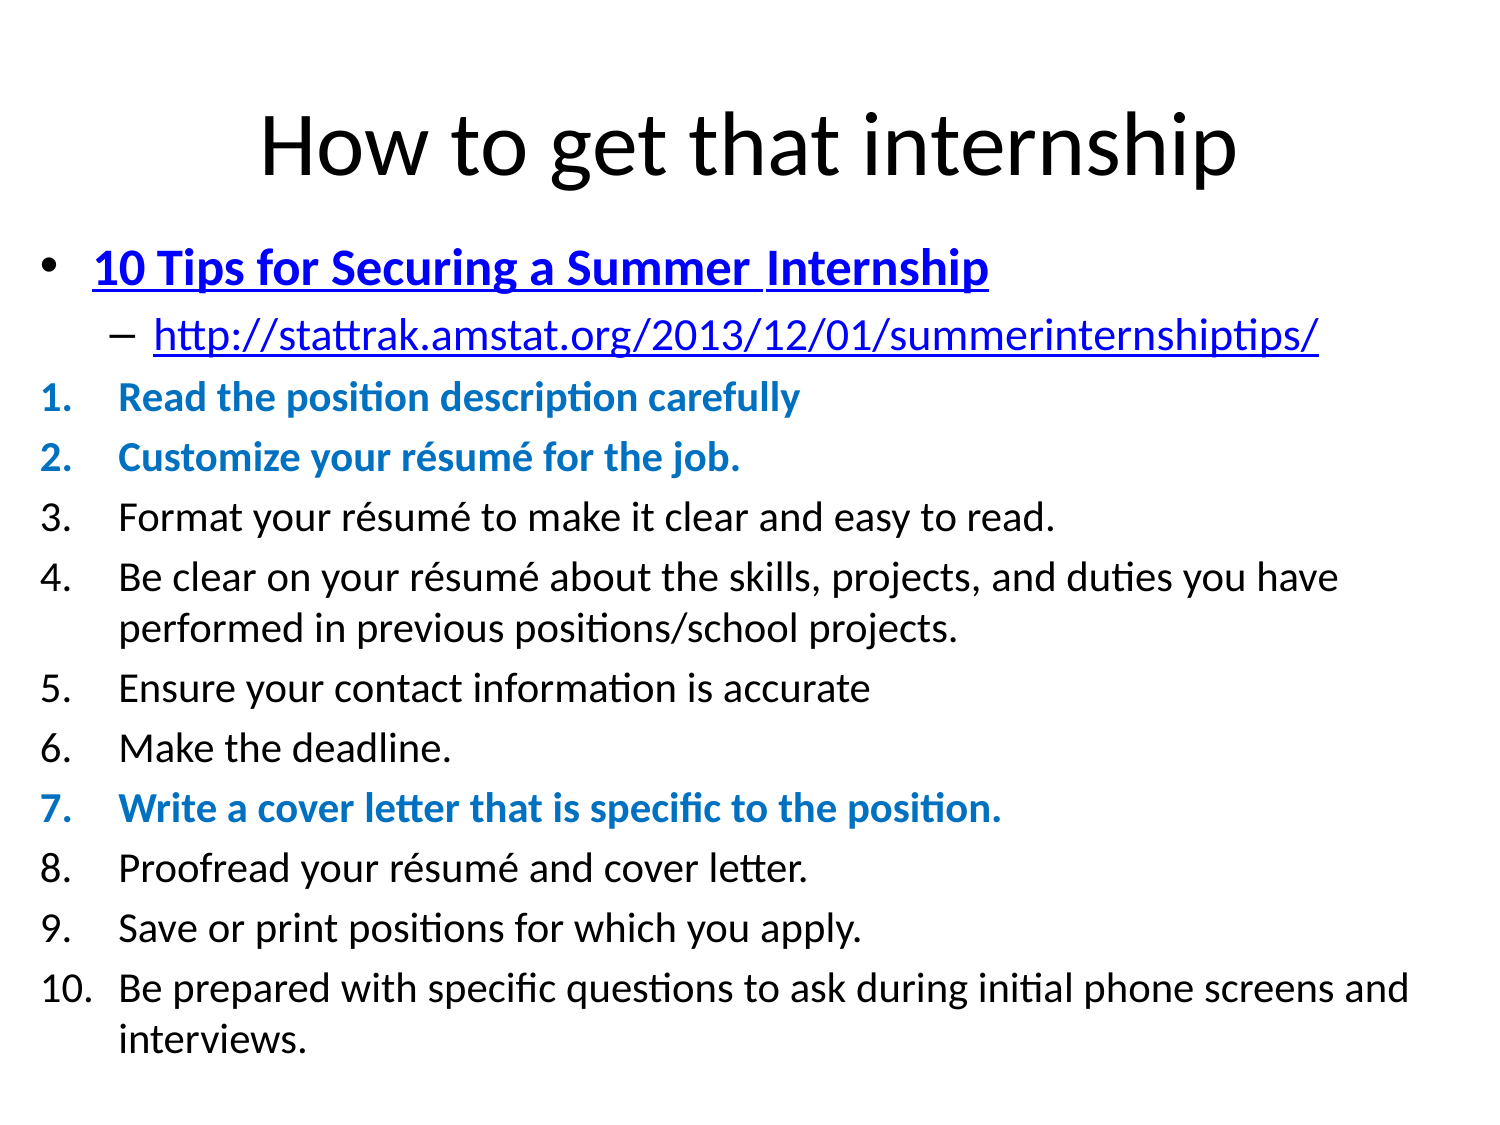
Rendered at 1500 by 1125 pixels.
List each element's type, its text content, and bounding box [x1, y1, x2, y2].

title How to get that internship [75, 45, 1425, 224]
list 10 Tips for Securing a Summer Internship http://stattrak.amstat.org/2013/12/01/summerinternshiptips/ Read the position description carefully Customize your résumé for the job. Format your résumé to make it clear and easy to read. Be clear on your résumé about the skills, projects, and duties you have performed in previous positions/school projects. Ensure your contact information is accurate Make the deadline. Write a cover letter that is specific to the position. Proofread your résumé and cover letter. Save or print positions for which you apply. Be prepared with specific questions to ask during initial phone screens and interviews. [24, 224, 1500, 1075]
